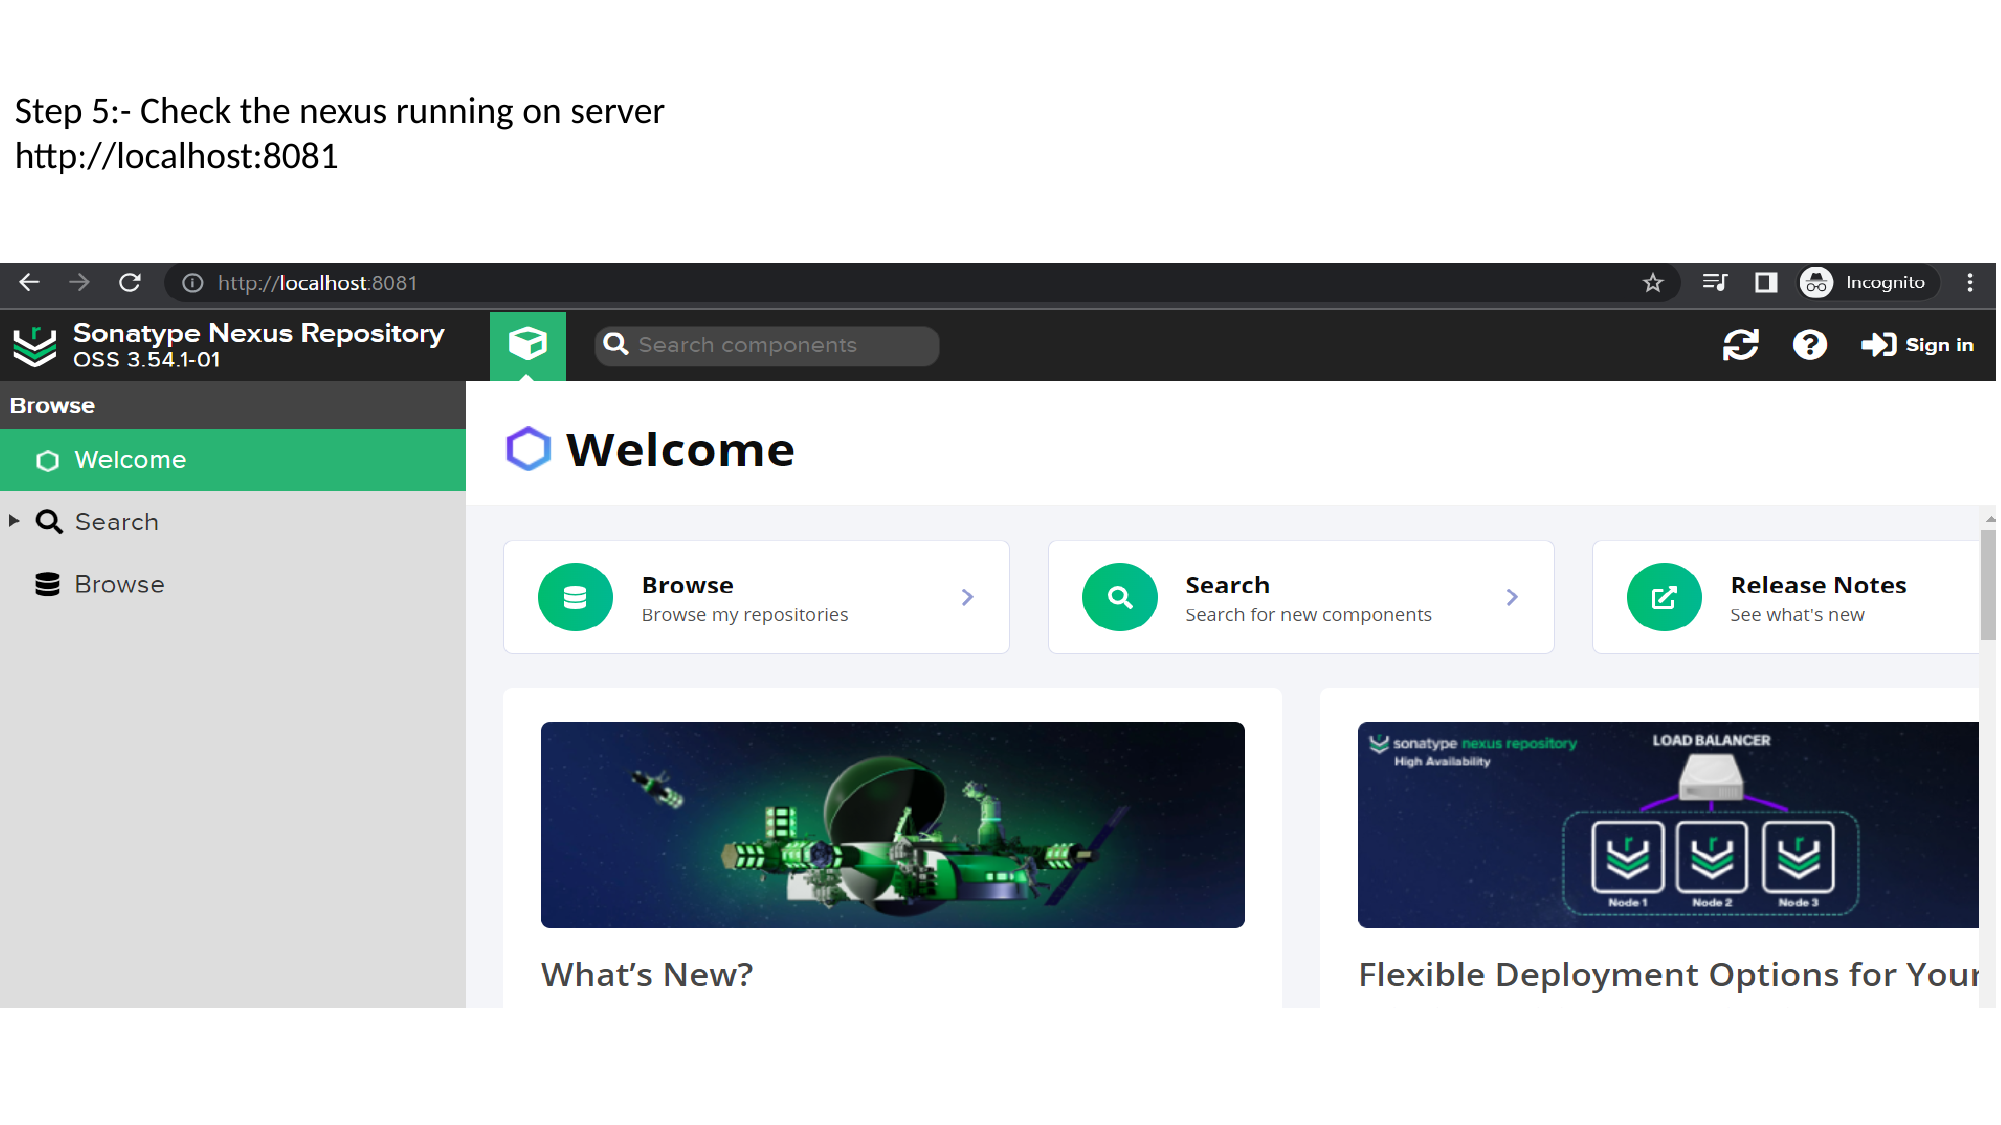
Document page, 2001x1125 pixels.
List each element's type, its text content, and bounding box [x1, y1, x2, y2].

text_box Step 5:- Check the nexus running on server http://localhost:8081 [0, 78, 1970, 263]
picture [0, 263, 1996, 1008]
